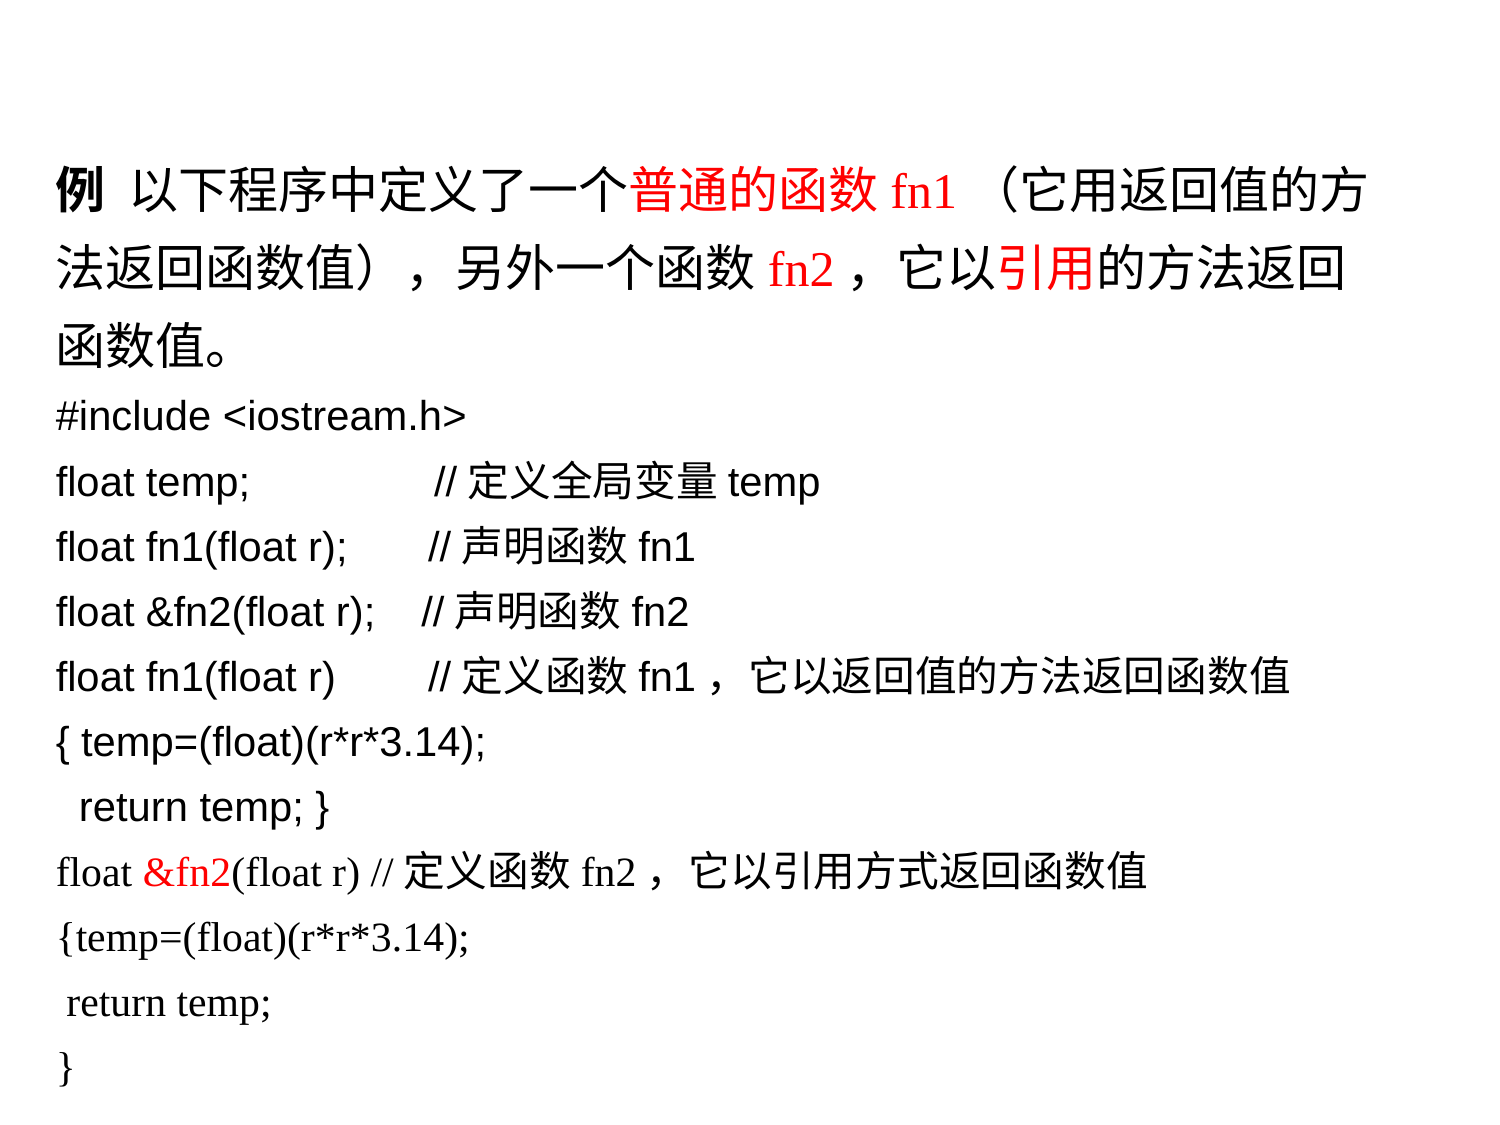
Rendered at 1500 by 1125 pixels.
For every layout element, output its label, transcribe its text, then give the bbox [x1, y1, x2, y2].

text_box 例 以下程序中定义了一个普通的函数fn1（它用返回值的方法返回函数值），另外一个函数fn2，它以引用的方法返回函数值。 #include <iostream.h> float temp; //定义全局变量temp float fn1(float r); //声明函数fn1 float &fn2(float r); //声明函数fn2 float fn1(float r) //定义函数fn1，它以返回值的方法返回函数值 { temp=(float)(r*r*3.14); return temp; } float &fn2(float r) //定义函数fn2，它以引用方式返回函数值 {temp=(float)(r*r*3.14); return temp; } [41, 132, 1400, 1097]
